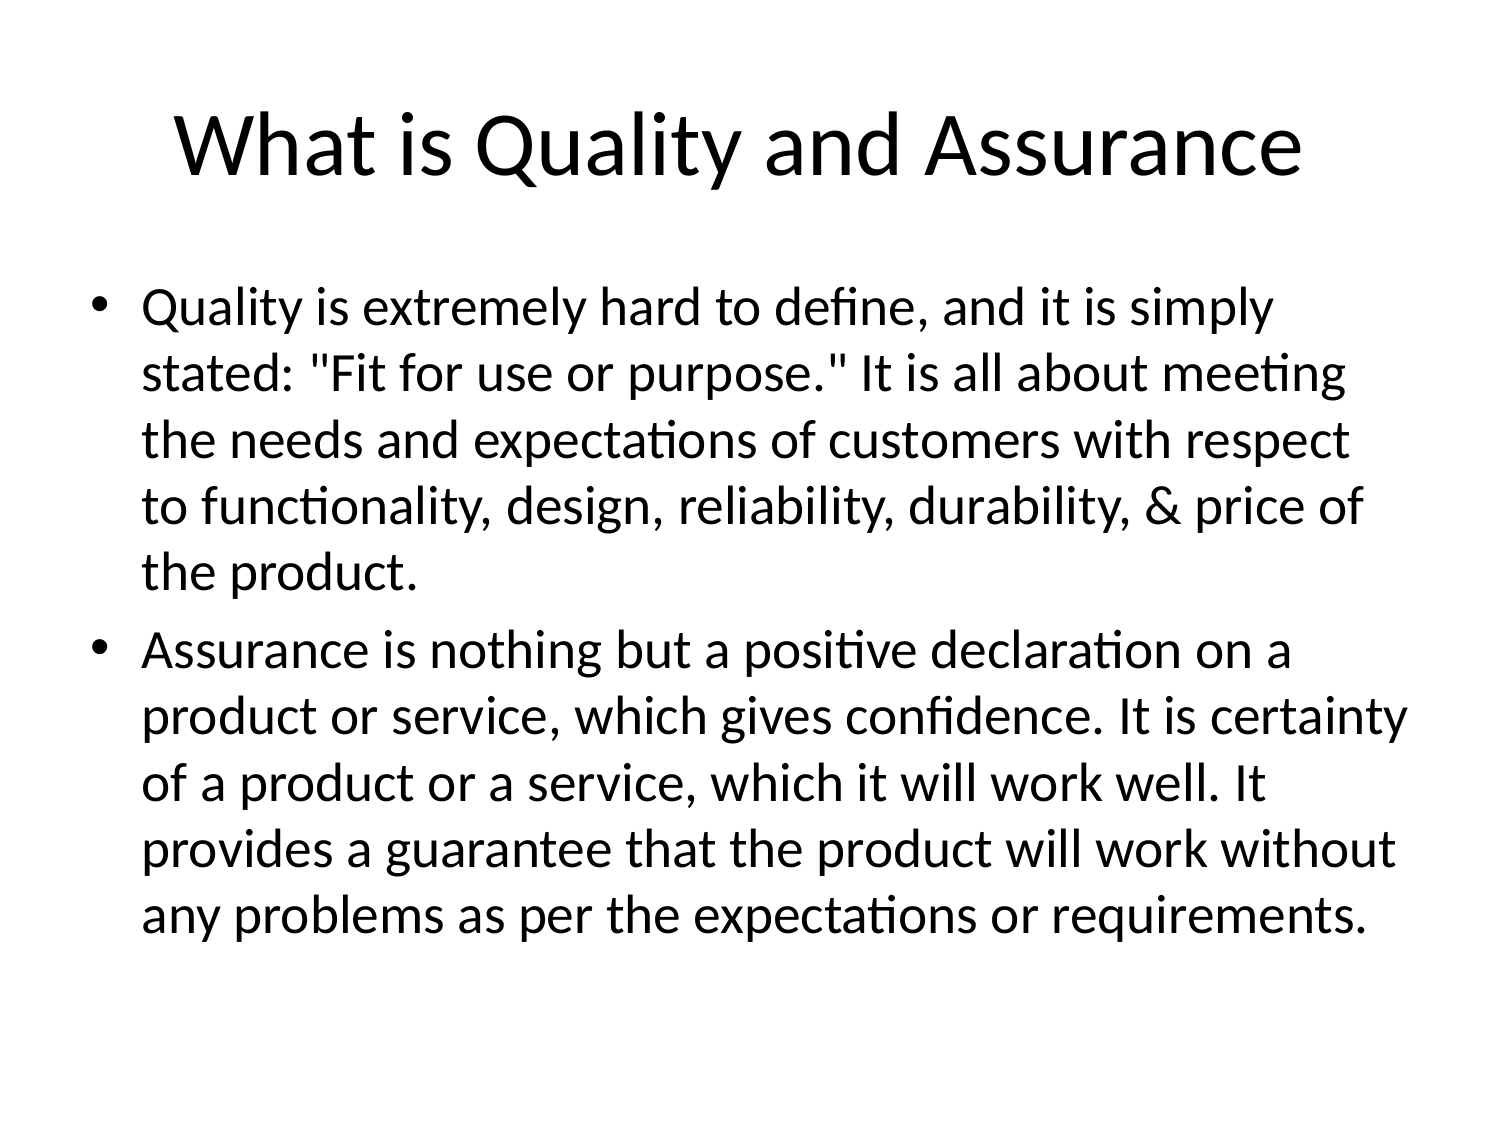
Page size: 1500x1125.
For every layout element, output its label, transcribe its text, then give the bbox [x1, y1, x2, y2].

title What is Quality and Assurance [75, 45, 1425, 233]
list Quality is extremely hard to define, and it is simply stated: "Fit for use or purpose." It is all about meeting the needs and expectations of customers with respect to functionality, design, reliability, durability, & price of the product. Assurance is nothing but a positive declaration on a product or service, which gives confidence. It is certainty of a product or a service, which it will work well. It provides a guarantee that the product will work without any problems as per the expectations or requirements. [75, 262, 1425, 1005]
